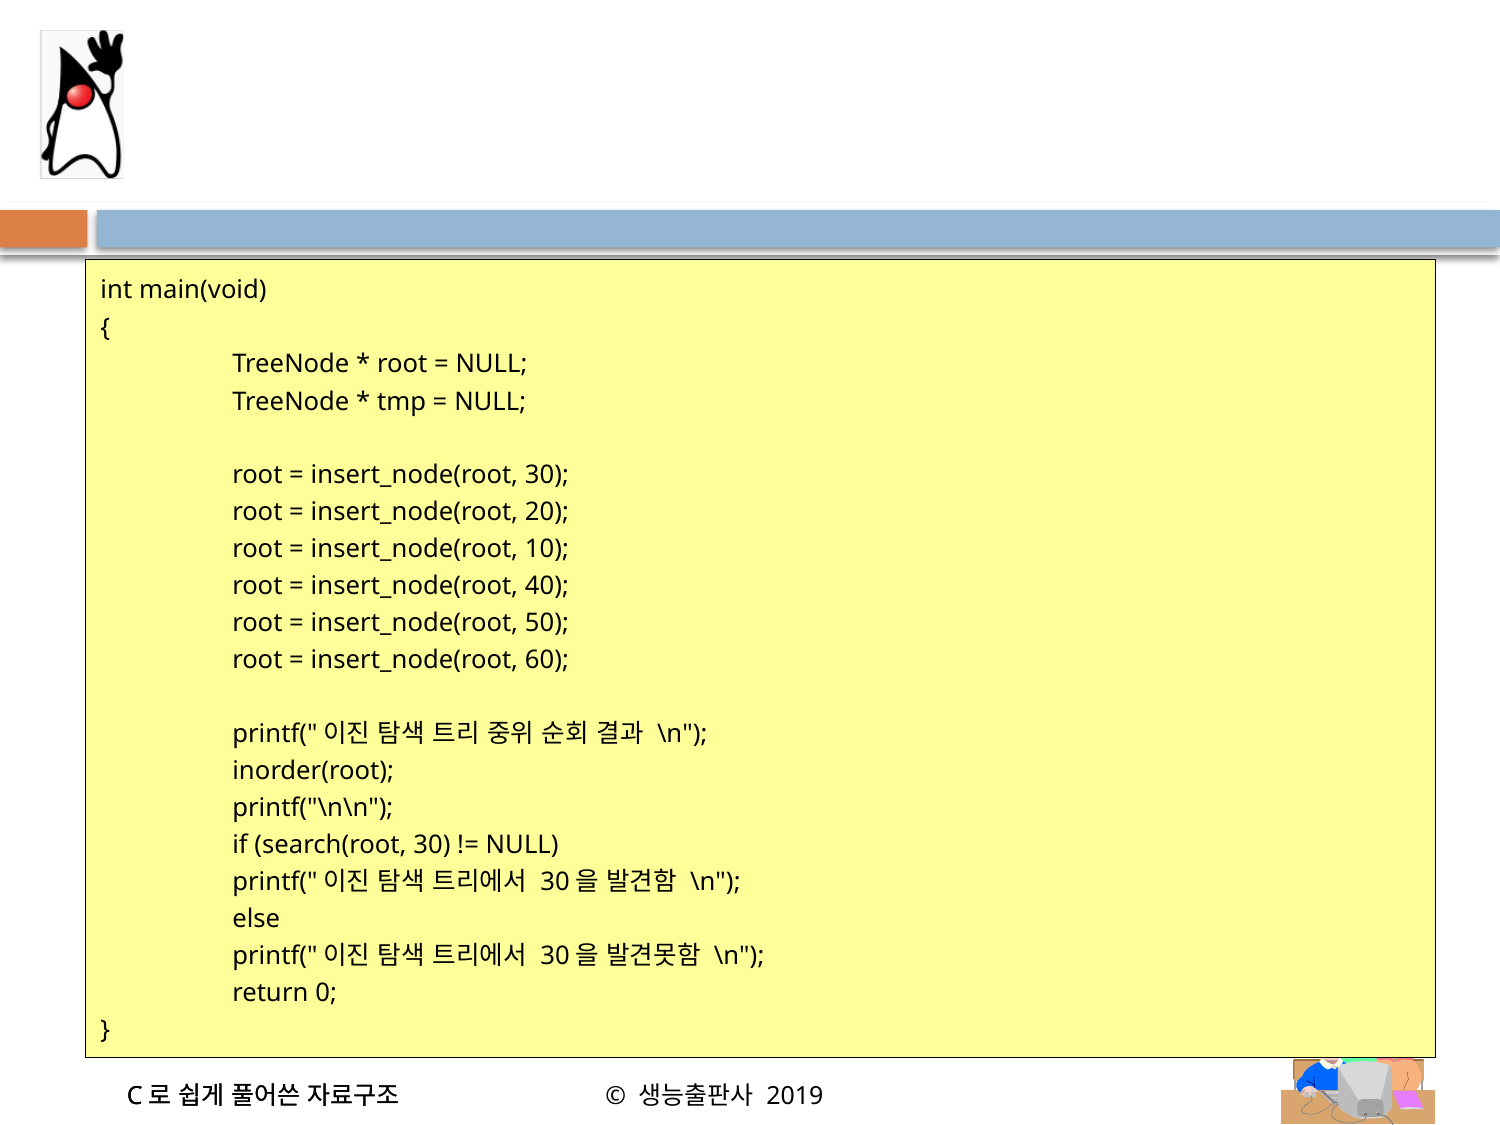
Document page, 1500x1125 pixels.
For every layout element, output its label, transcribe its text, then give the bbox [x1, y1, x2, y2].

list int main(void) { TreeNode * root = NULL; TreeNode * tmp = NULL; root = insert_node(root, 30); root = insert_node(root, 20); root = insert_node(root, 10); root = insert_node(root, 40); root = insert_node(root, 50); root = insert_node(root, 60); printf("이진 탐색 트리 중위 순회 결과 \n"); inorder(root); printf("\n\n"); if (search(root, 30) != NULL) printf("이진 탐색 트리에서 30을 발견함 \n"); else printf("이진 탐색 트리에서 30을 발견못함 \n"); return 0; } [85, 259, 1436, 1058]
picture [39, 30, 124, 179]
